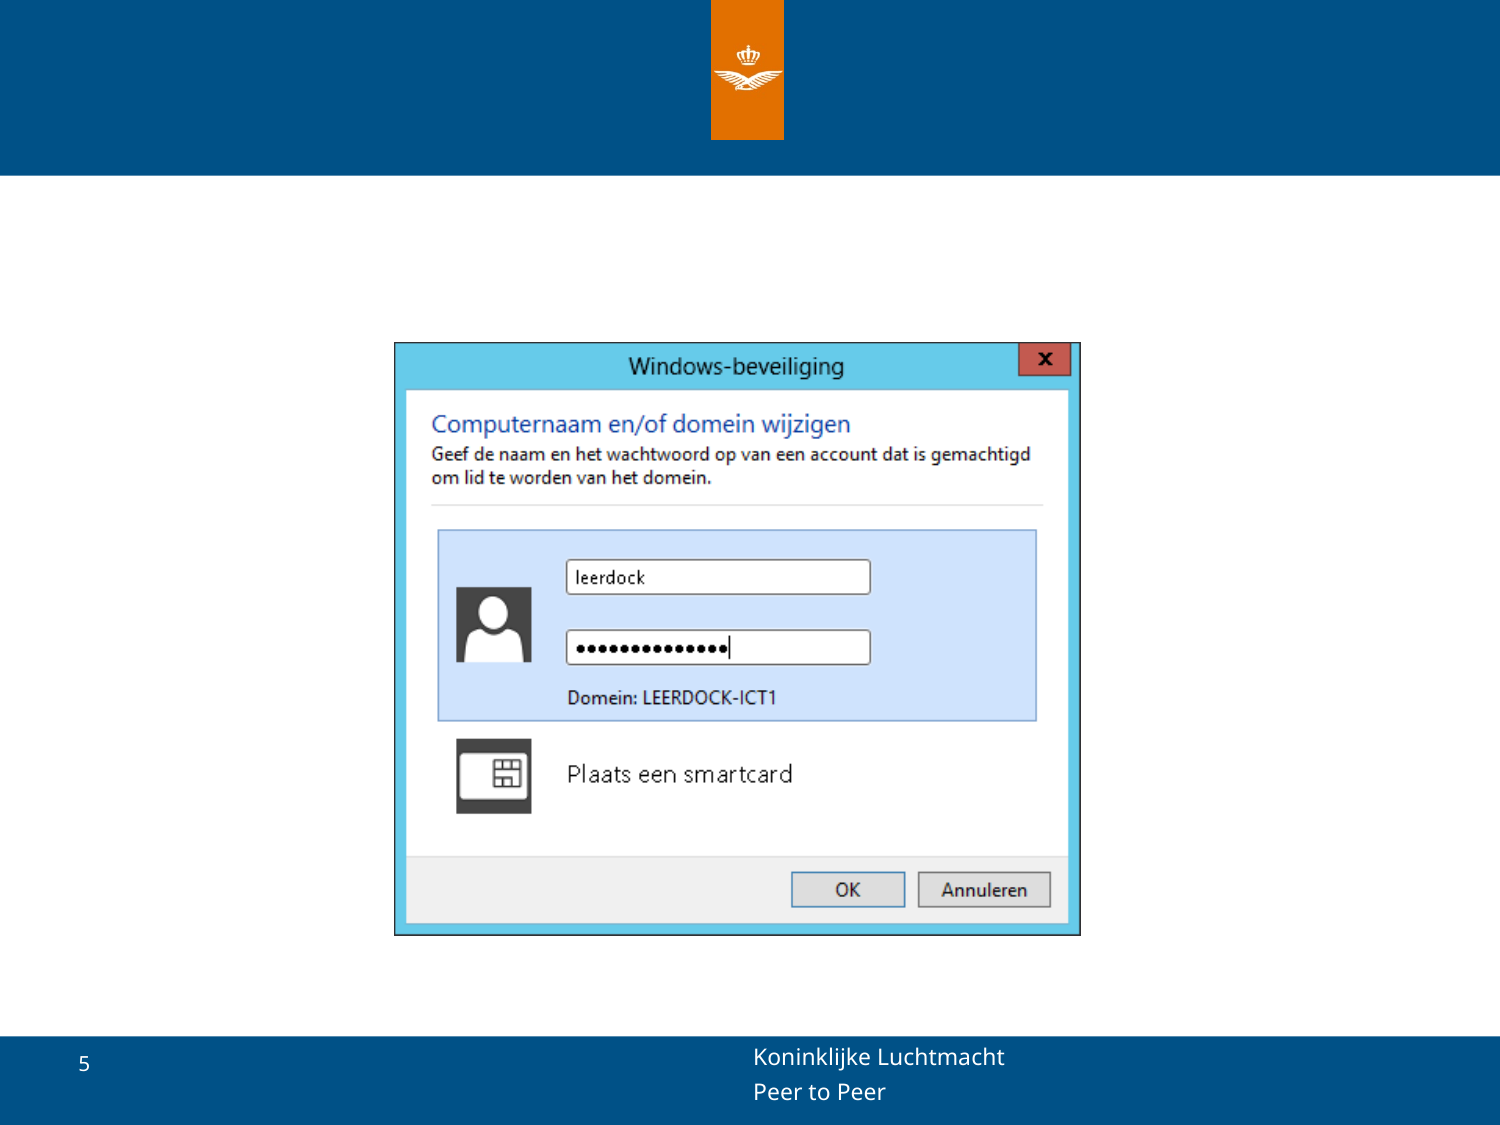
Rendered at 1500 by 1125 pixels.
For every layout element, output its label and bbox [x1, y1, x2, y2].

picture [711, 0, 784, 140]
list [394, 342, 1081, 937]
